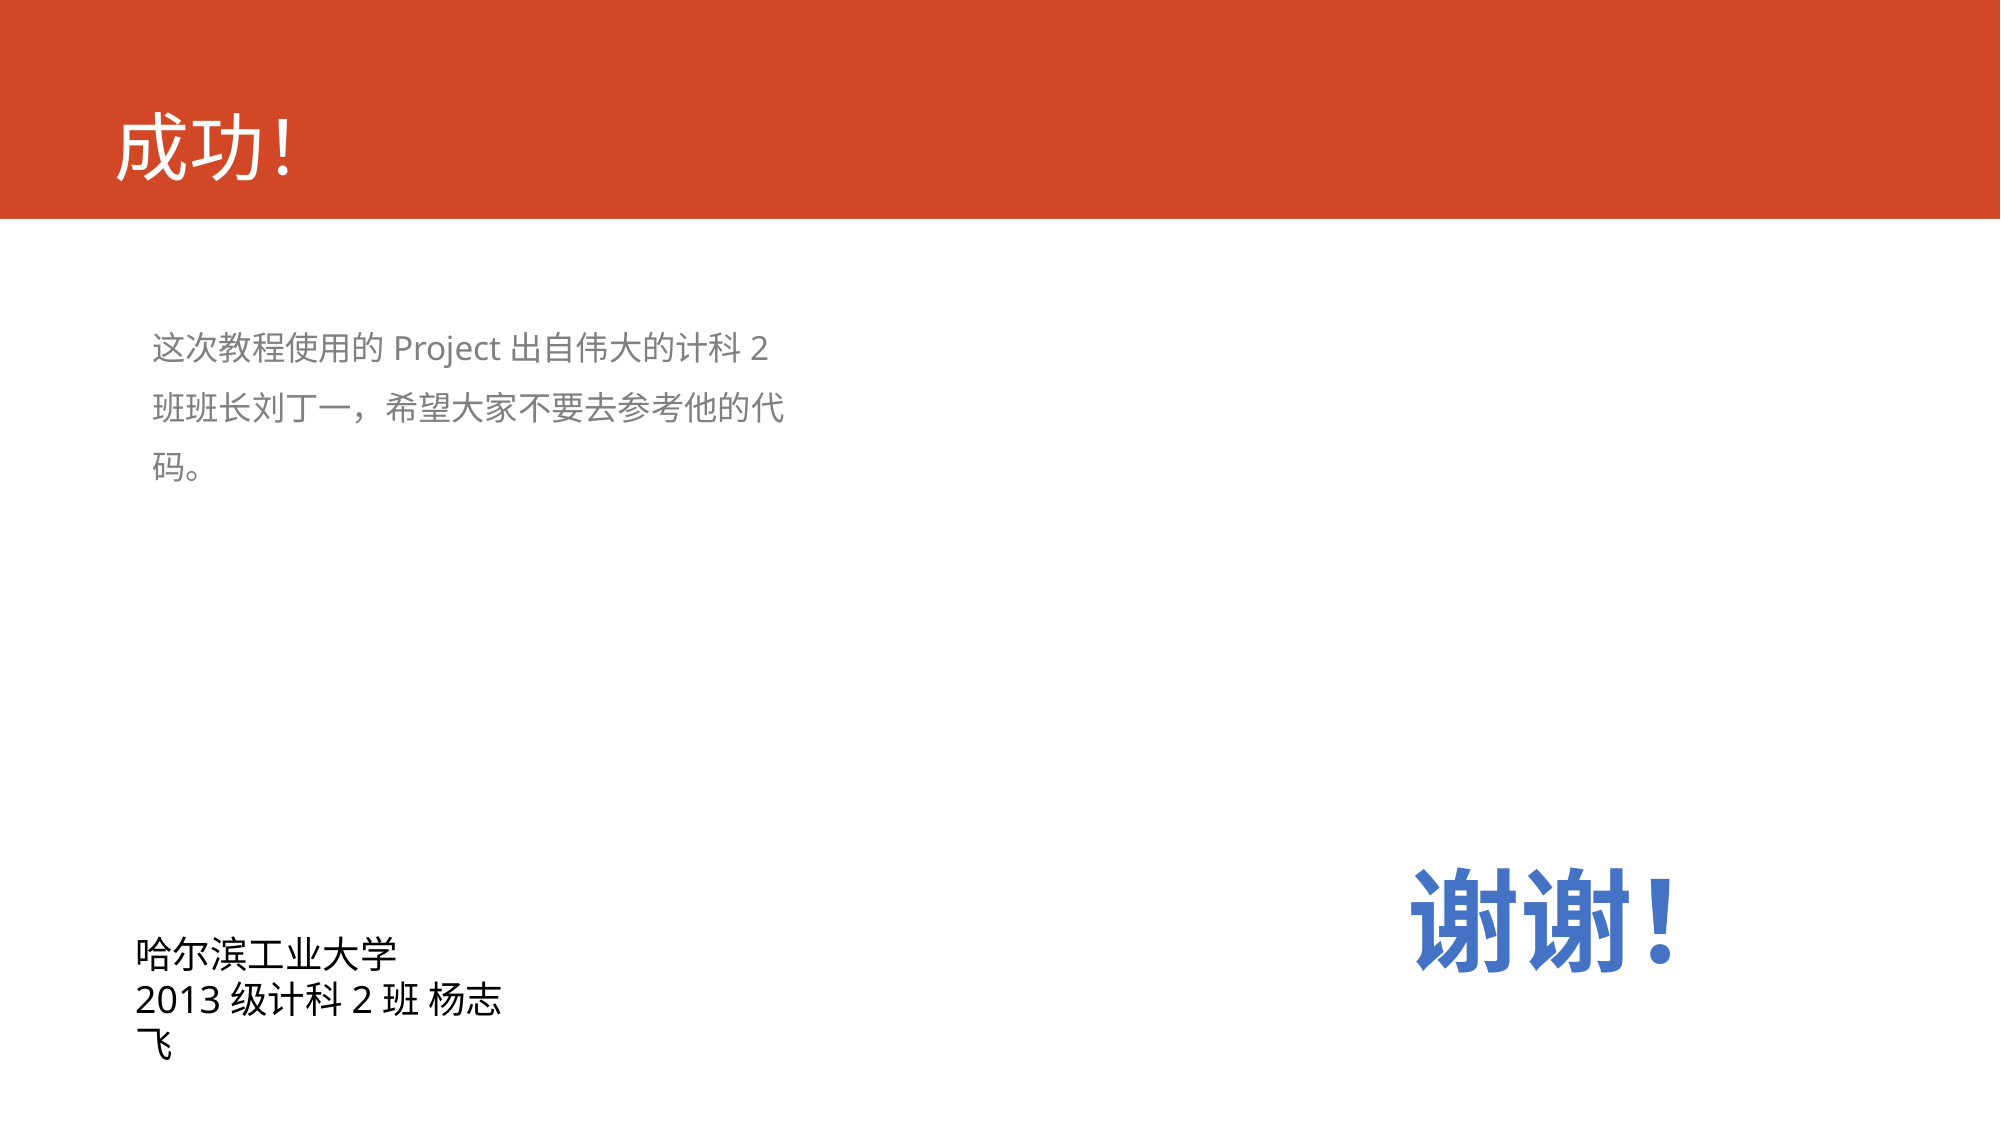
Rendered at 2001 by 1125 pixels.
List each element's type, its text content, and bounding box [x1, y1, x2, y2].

title 成功！ [99, 0, 1863, 199]
text_box 哈尔滨工业大学 2013级计科2班 杨志飞 [120, 923, 527, 1073]
list 这次教程使用的Project出自伟大的计科2班班长刘丁一，希望大家不要去参考他的代码。 [137, 299, 822, 1014]
text_box 谢谢！ [1392, 843, 1761, 994]
